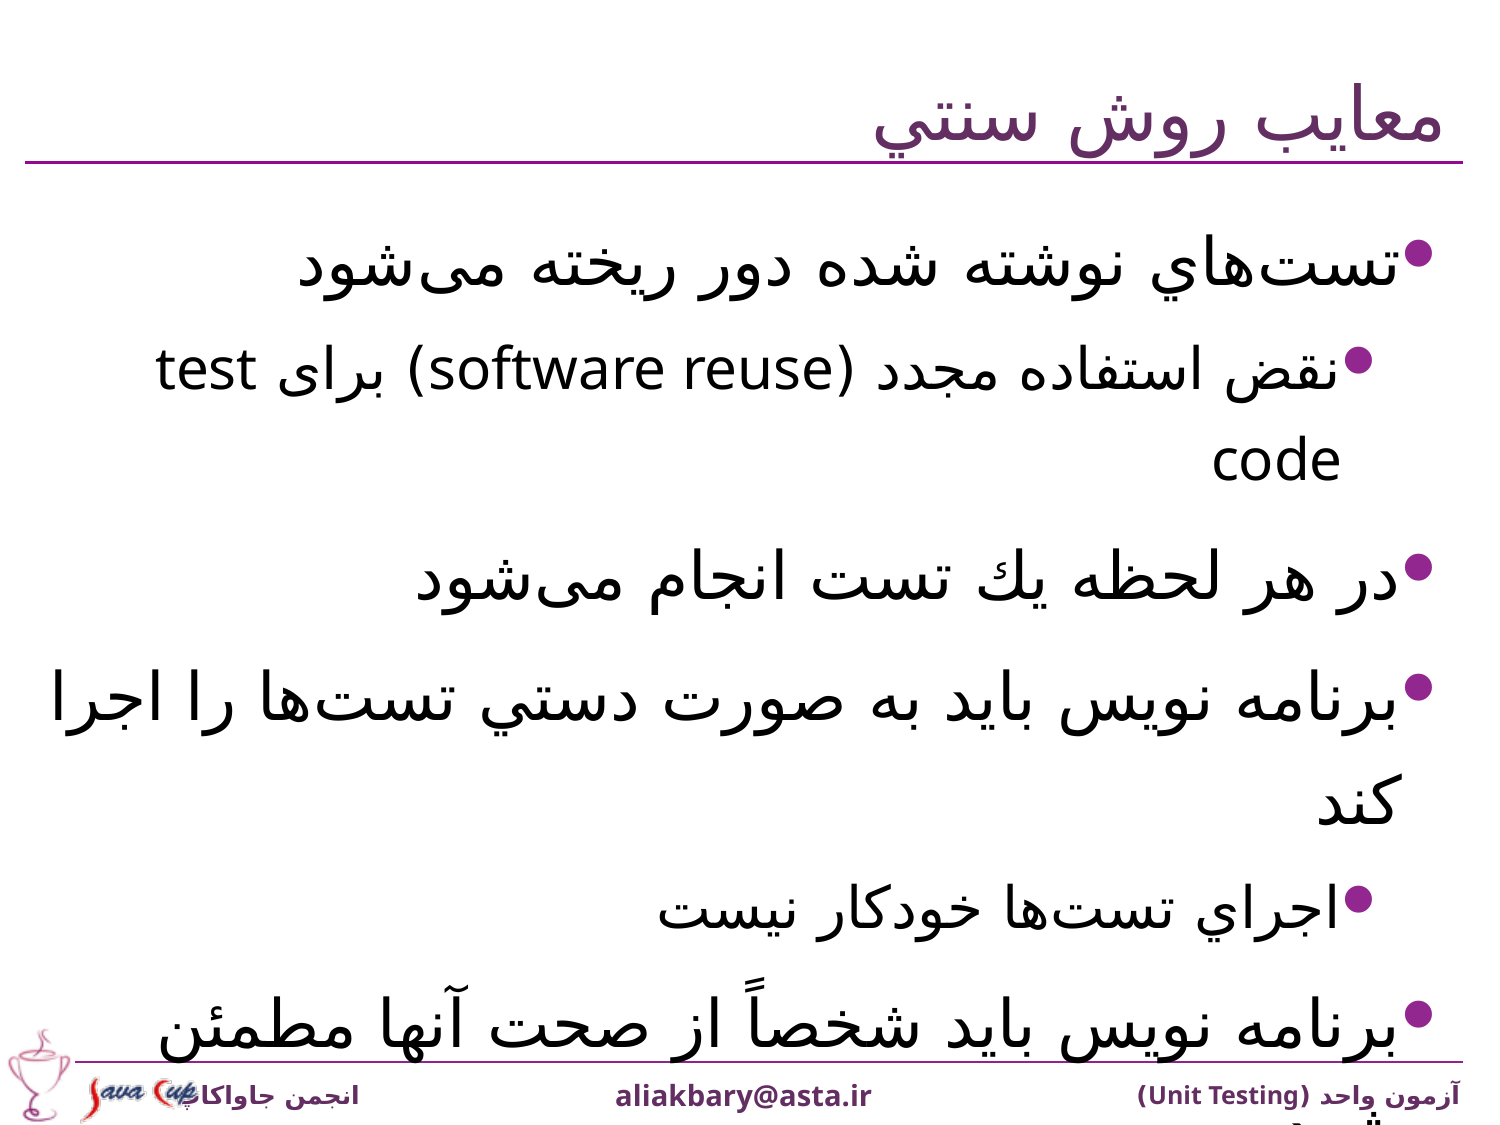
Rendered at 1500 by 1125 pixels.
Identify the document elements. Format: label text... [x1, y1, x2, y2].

picture [6, 1028, 75, 1125]
list تست‌هاي نوشته شده دور ريخته می‌شود نقض استفاده مجدد (software reuse) برای test code در هر لحظه يك تست انجام می‌شود برنامه نويس بايد به صورت دستي تست‌ها را اجرا كند اجراي تست‌ها خودکار نيست برنامه نويس بايد شخصاً از صحت آنها مطمئن شود تشخيص موفقيت آميز بودن تستها خودکار نيست [24, 187, 1463, 1088]
title معايب روش سنتي [24, 37, 1463, 163]
picture [79, 1088, 200, 1125]
